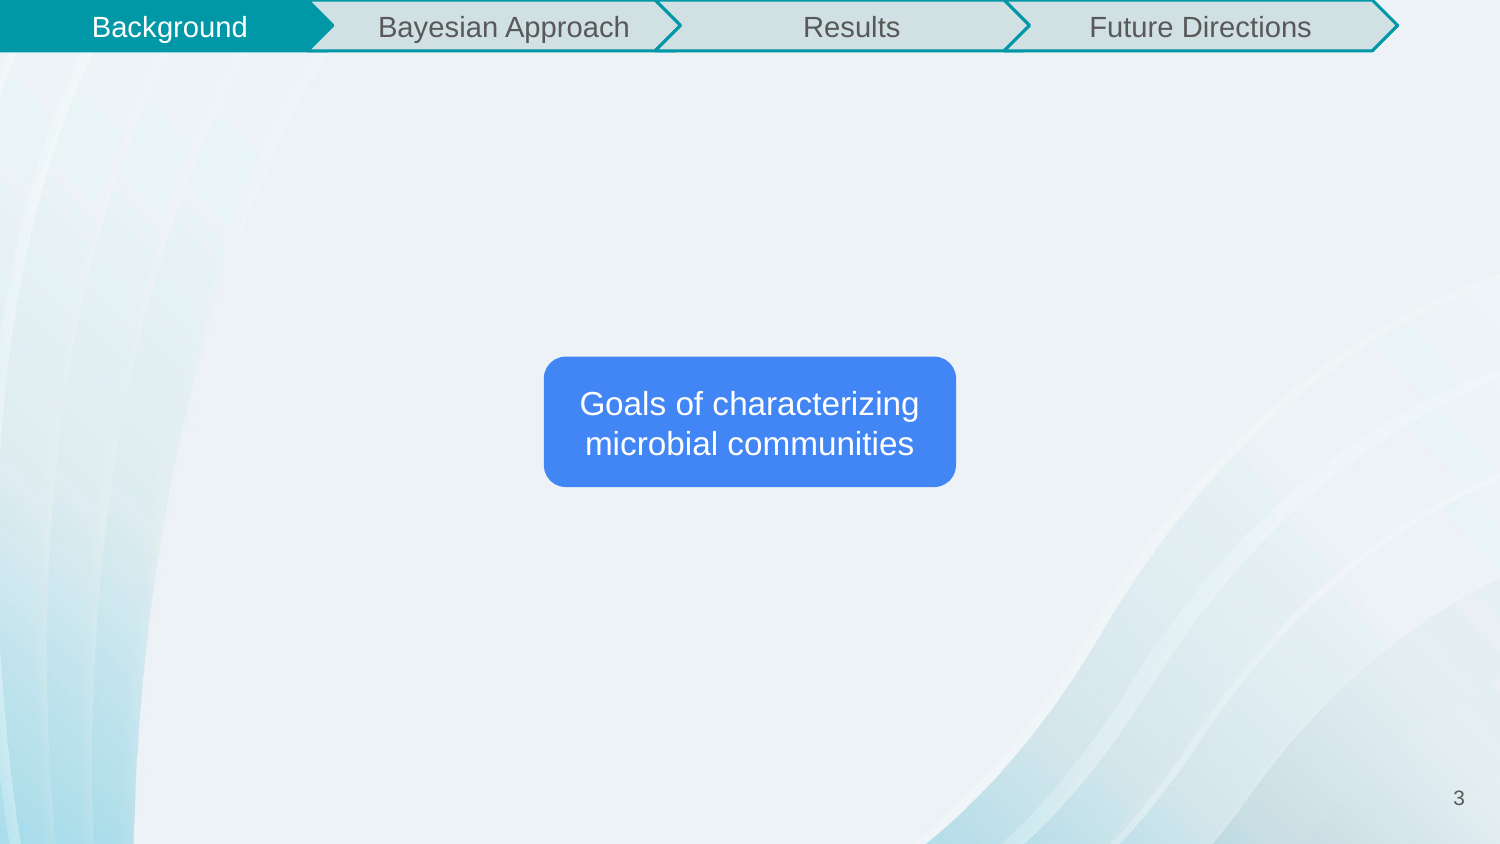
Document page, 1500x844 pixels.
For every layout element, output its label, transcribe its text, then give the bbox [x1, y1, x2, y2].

slide_number ‹#› [1389, 764, 1480, 830]
picture [0, 0, 1500, 844]
text_box Goals of characterizing microbial communities [543, 356, 957, 488]
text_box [0, 0, 1398, 52]
